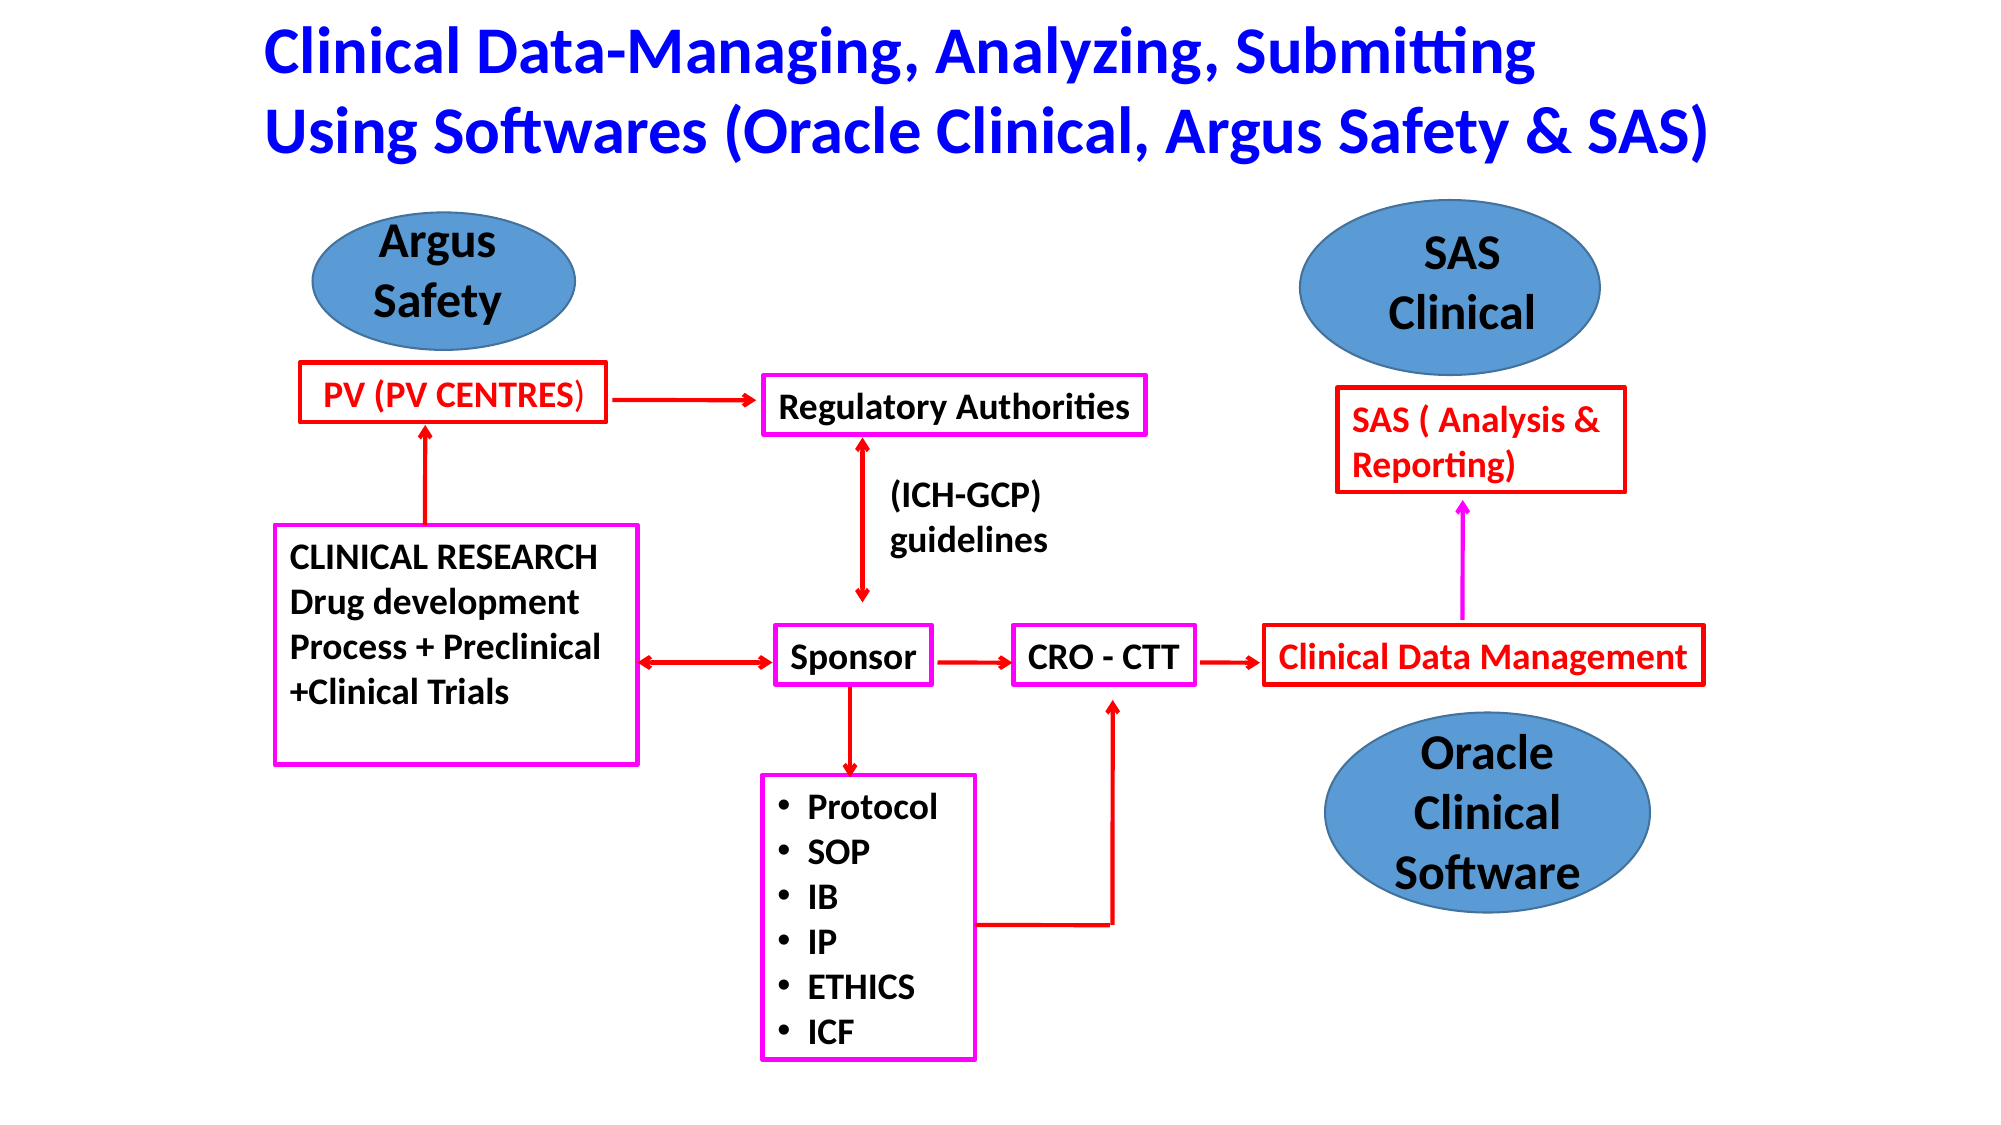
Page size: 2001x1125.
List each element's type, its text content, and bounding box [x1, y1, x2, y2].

text_box [1588, 251, 1601, 324]
text_box SAS Clinical [1337, 212, 1588, 348]
text_box [563, 250, 577, 312]
text_box CRO - CTT [1013, 624, 1195, 685]
text_box [1370, 198, 1529, 212]
text_box SAS ( Analysis & Reporting) [1337, 387, 1625, 493]
text_box CLINICAL RESEARCH Drug development Process + Preclinical +Clinical Trials [274, 524, 638, 765]
text_box [1298, 228, 1337, 347]
text_box Clinical Data Management [1264, 624, 1704, 685]
text_box PV (PV CENTRES) [300, 362, 607, 423]
text_box (ICH-GCP) guidelines [874, 462, 1088, 568]
text_box Protocol SOP IB IP ETHICS ICF [762, 774, 975, 1060]
text_box Argus Safety [312, 199, 563, 335]
text_box [1323, 747, 1362, 878]
text_box [1339, 348, 1561, 377]
text_box Sponsor [775, 624, 932, 685]
text_box [359, 335, 529, 351]
text_box [1613, 747, 1652, 878]
text_box Clinical Data-Managing, Analyzing, Submitting Using Softwares (Oracle Clinical, Argus Safety & SAS) [249, 0, 1750, 175]
text_box Oracle Clinical Software [1362, 712, 1613, 908]
text_box [1434, 908, 1541, 914]
text_box Regulatory Authorities [763, 374, 1146, 435]
